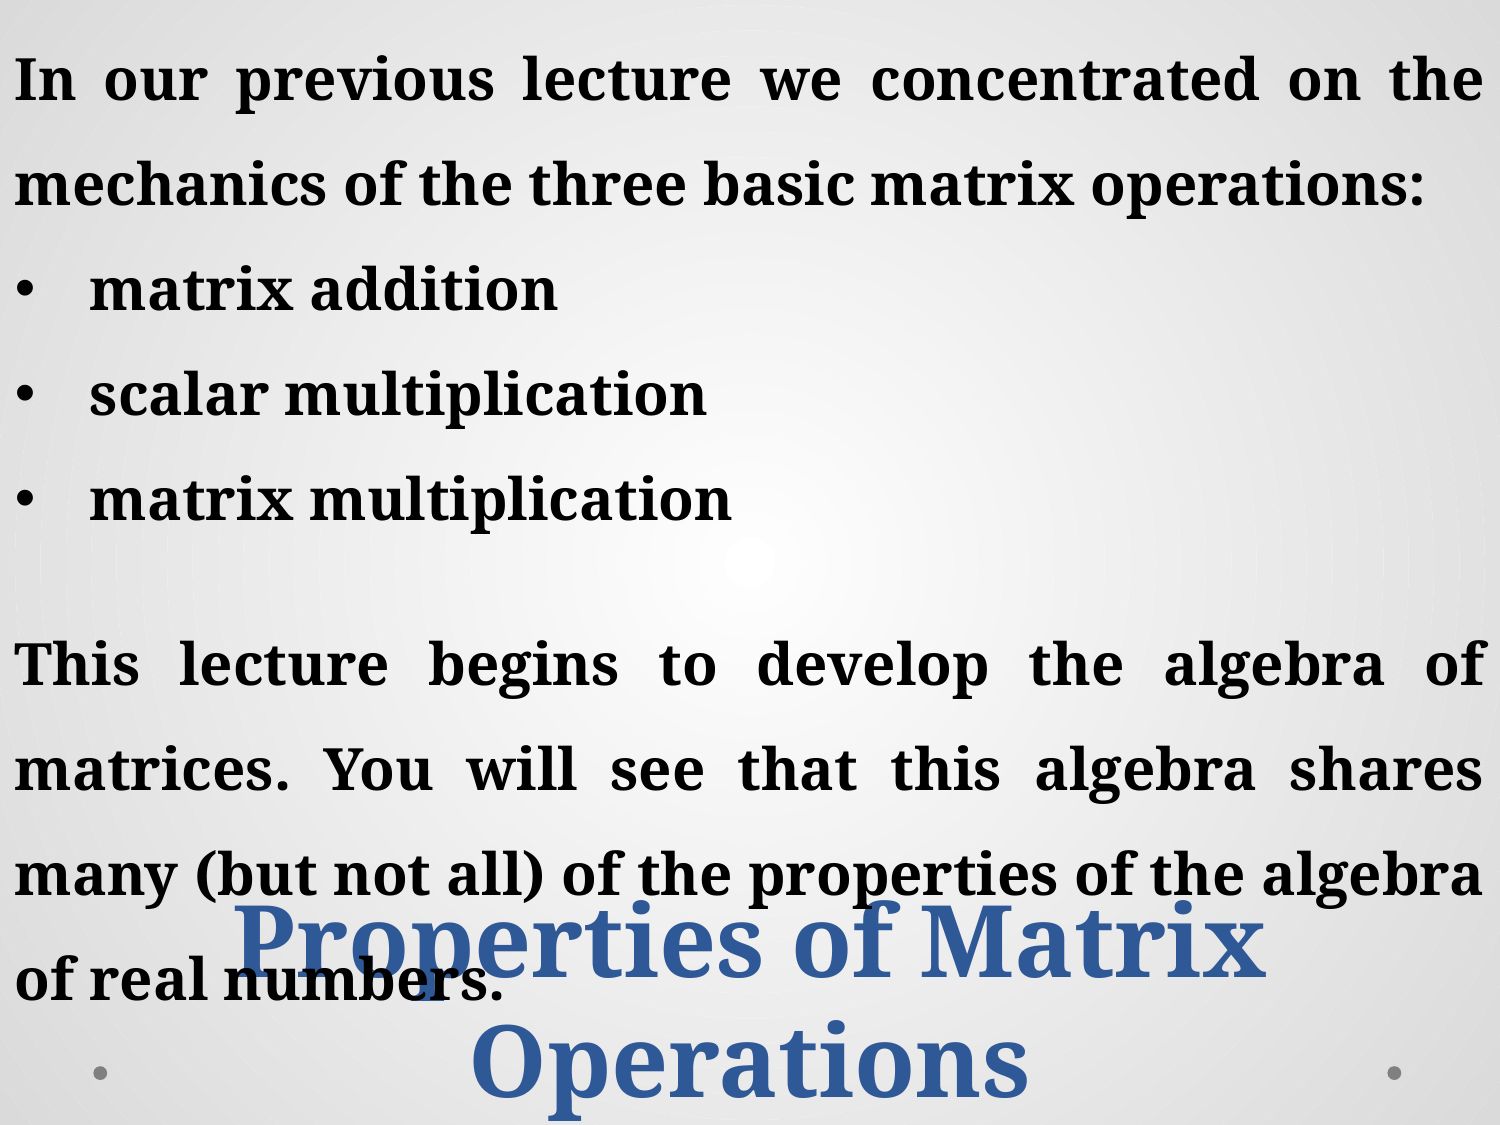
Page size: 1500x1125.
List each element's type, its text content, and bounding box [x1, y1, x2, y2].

text_box Properties of Matrix Operations [0, 1020, 1500, 1125]
text_box In our previous lecture we concentrated on the mechanics of the three basic matrix operations: matrix addition scalar multiplication matrix multiplication [0, 0, 1500, 540]
text_box This lecture begins to develop the algebra of matrices. You will see that this algebra shares many (but not all) of the properties of the algebra of real numbers. [0, 585, 1500, 1020]
